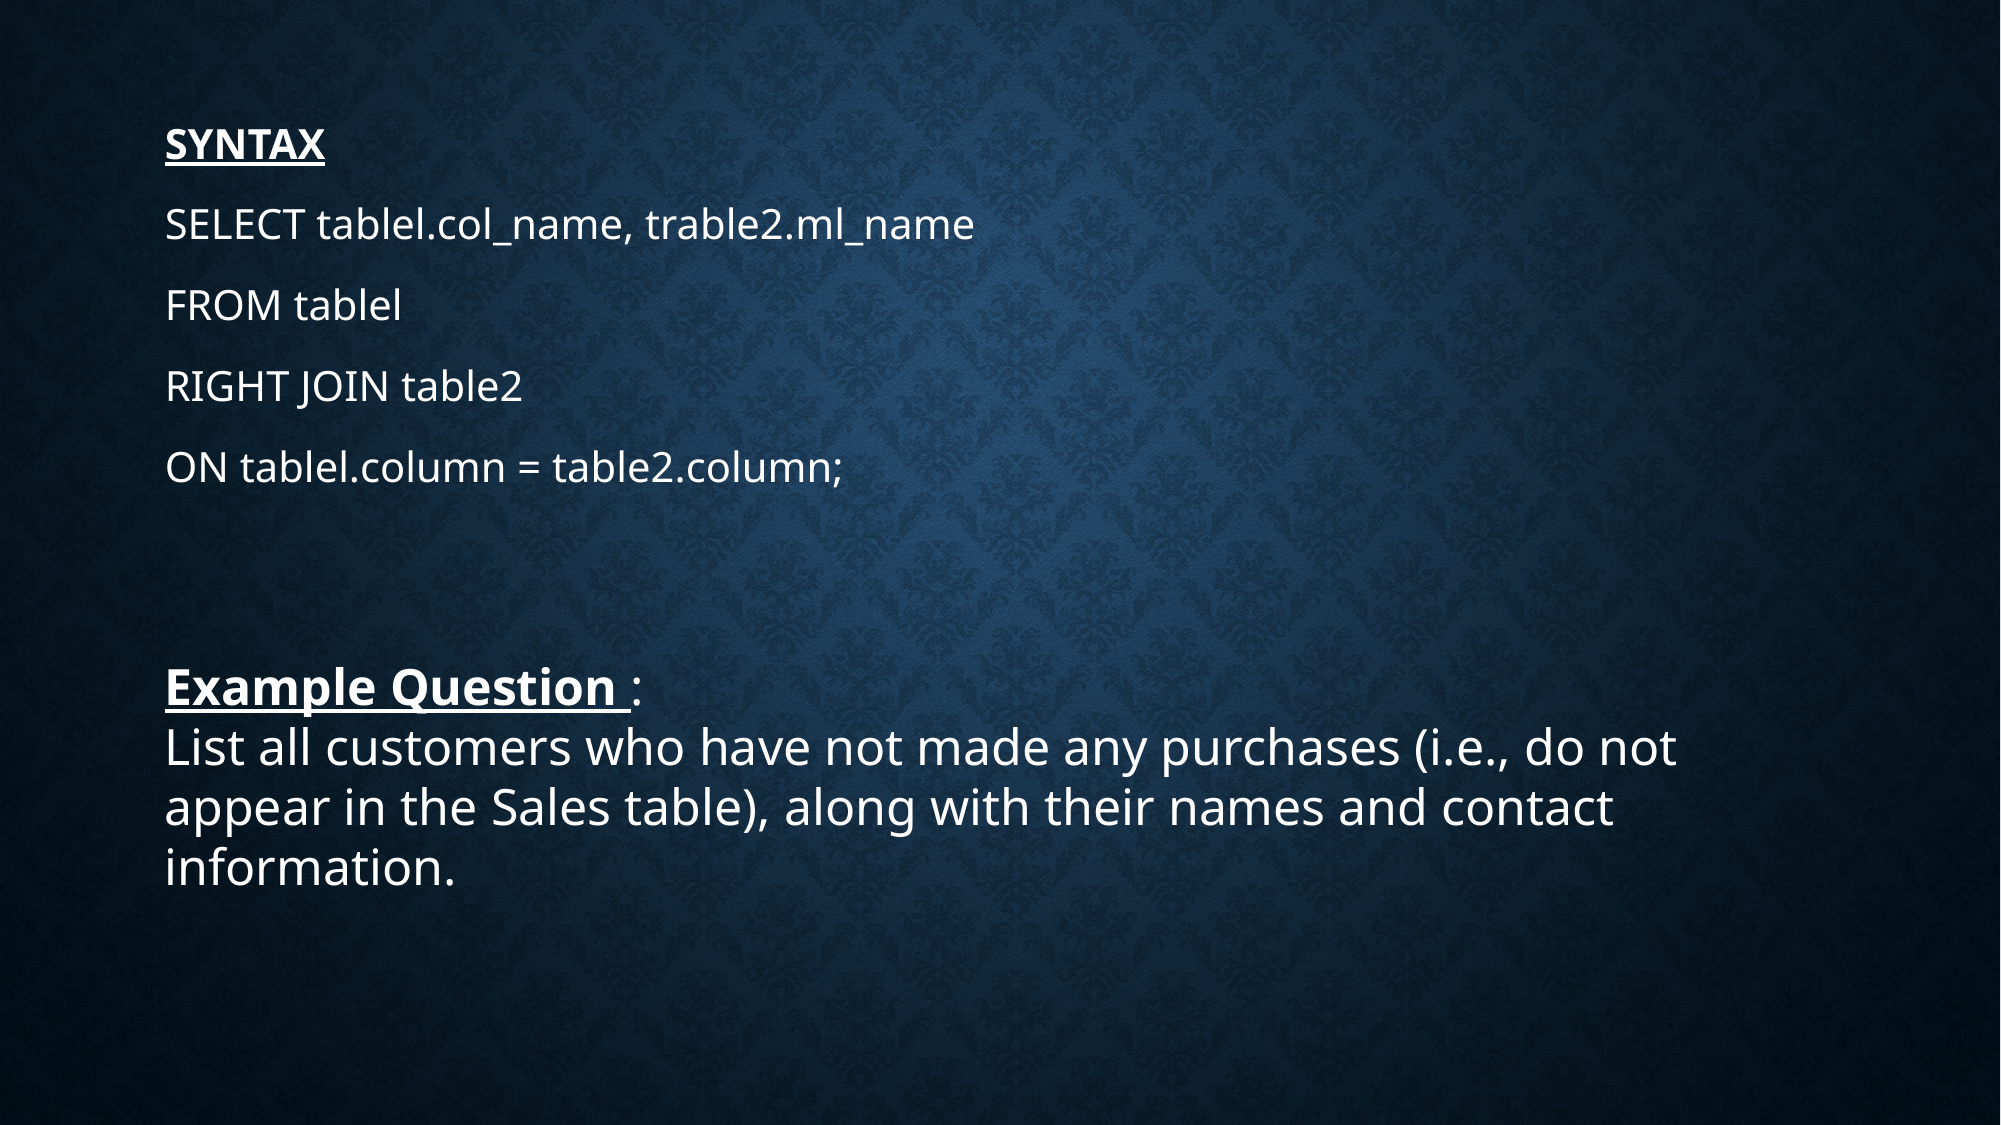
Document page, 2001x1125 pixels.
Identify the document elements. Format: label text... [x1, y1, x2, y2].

list SYNTAX SELECT tablel.col_name, trable2.ml_name FROM tablel RIGHT JOIN table2 ON tablel.column = table2.column; [149, 99, 1849, 707]
text_box Example Question : List all customers who have not made any purchases (i.e., do not appear in the Sales table), along with their names and contact information. [149, 707, 1849, 903]
